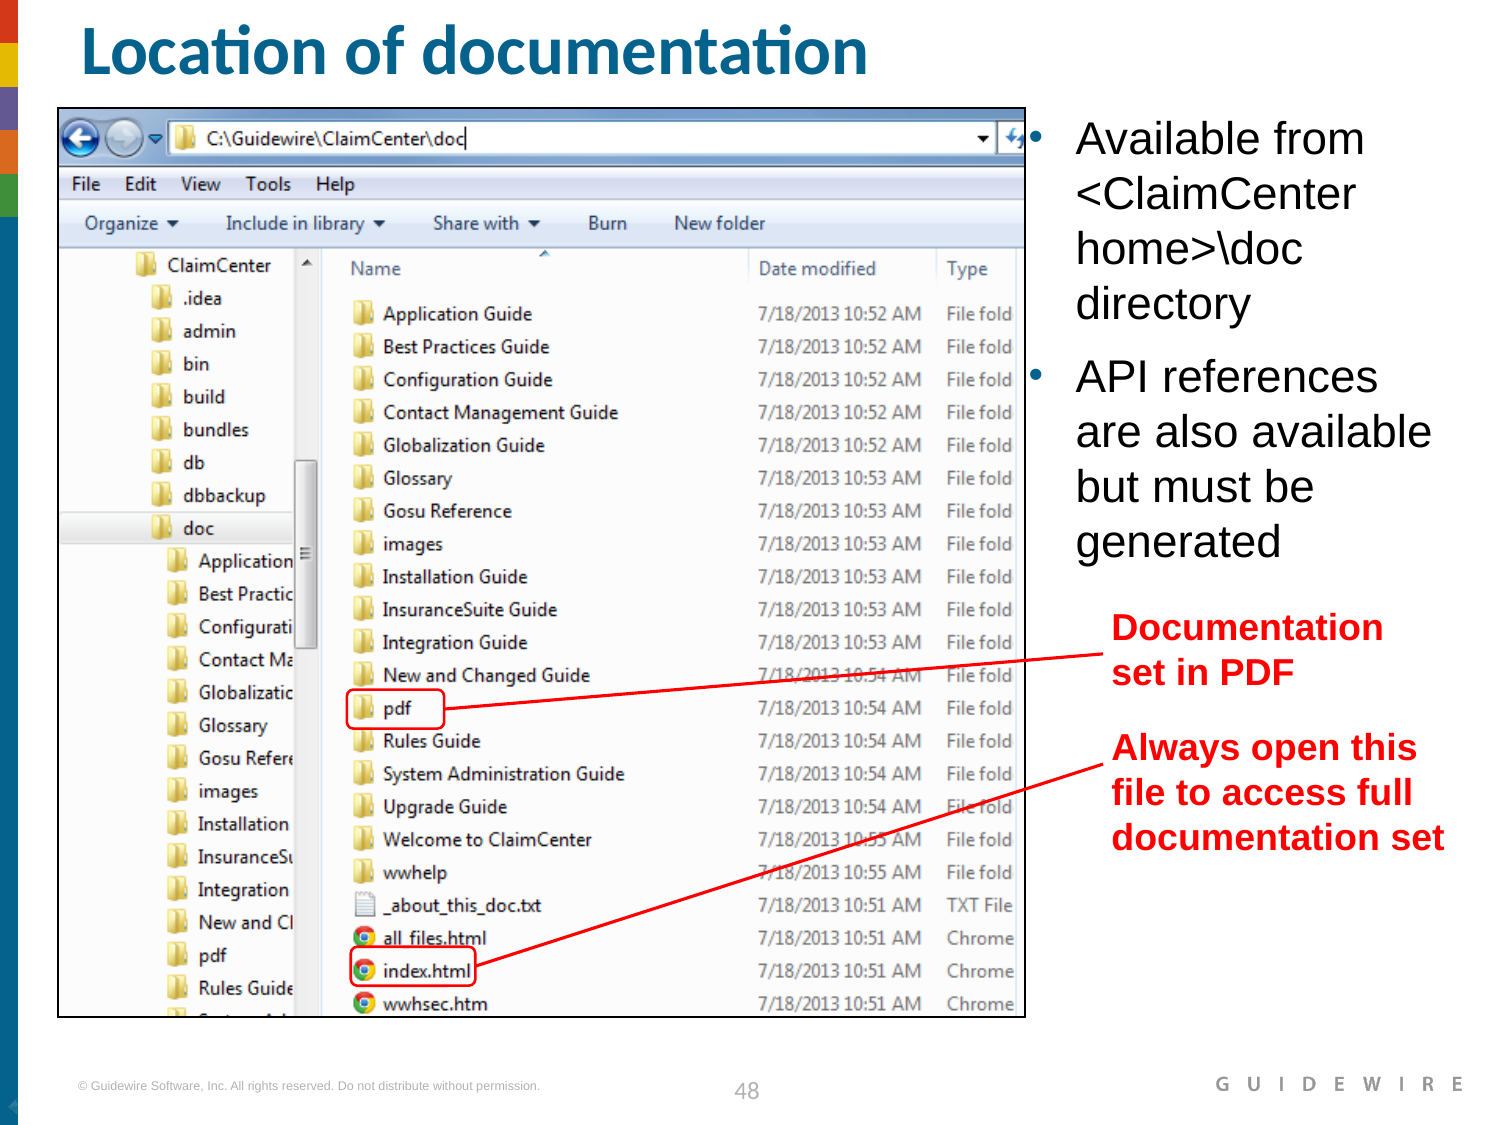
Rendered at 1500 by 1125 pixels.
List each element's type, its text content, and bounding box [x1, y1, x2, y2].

picture [58, 108, 1025, 1017]
text_box Always open this file to access full documentation set [1111, 723, 1454, 859]
list Available from <ClaimCenter home>\doc directory API references are also available but must be generated [1028, 108, 1455, 1009]
title Location of documentation [81, 19, 1446, 110]
picture [10, 1101, 18, 1111]
text_box Documentation set in PDF [1111, 603, 1431, 694]
picture [0, 0, 18, 216]
picture [1215, 1073, 1480, 1096]
